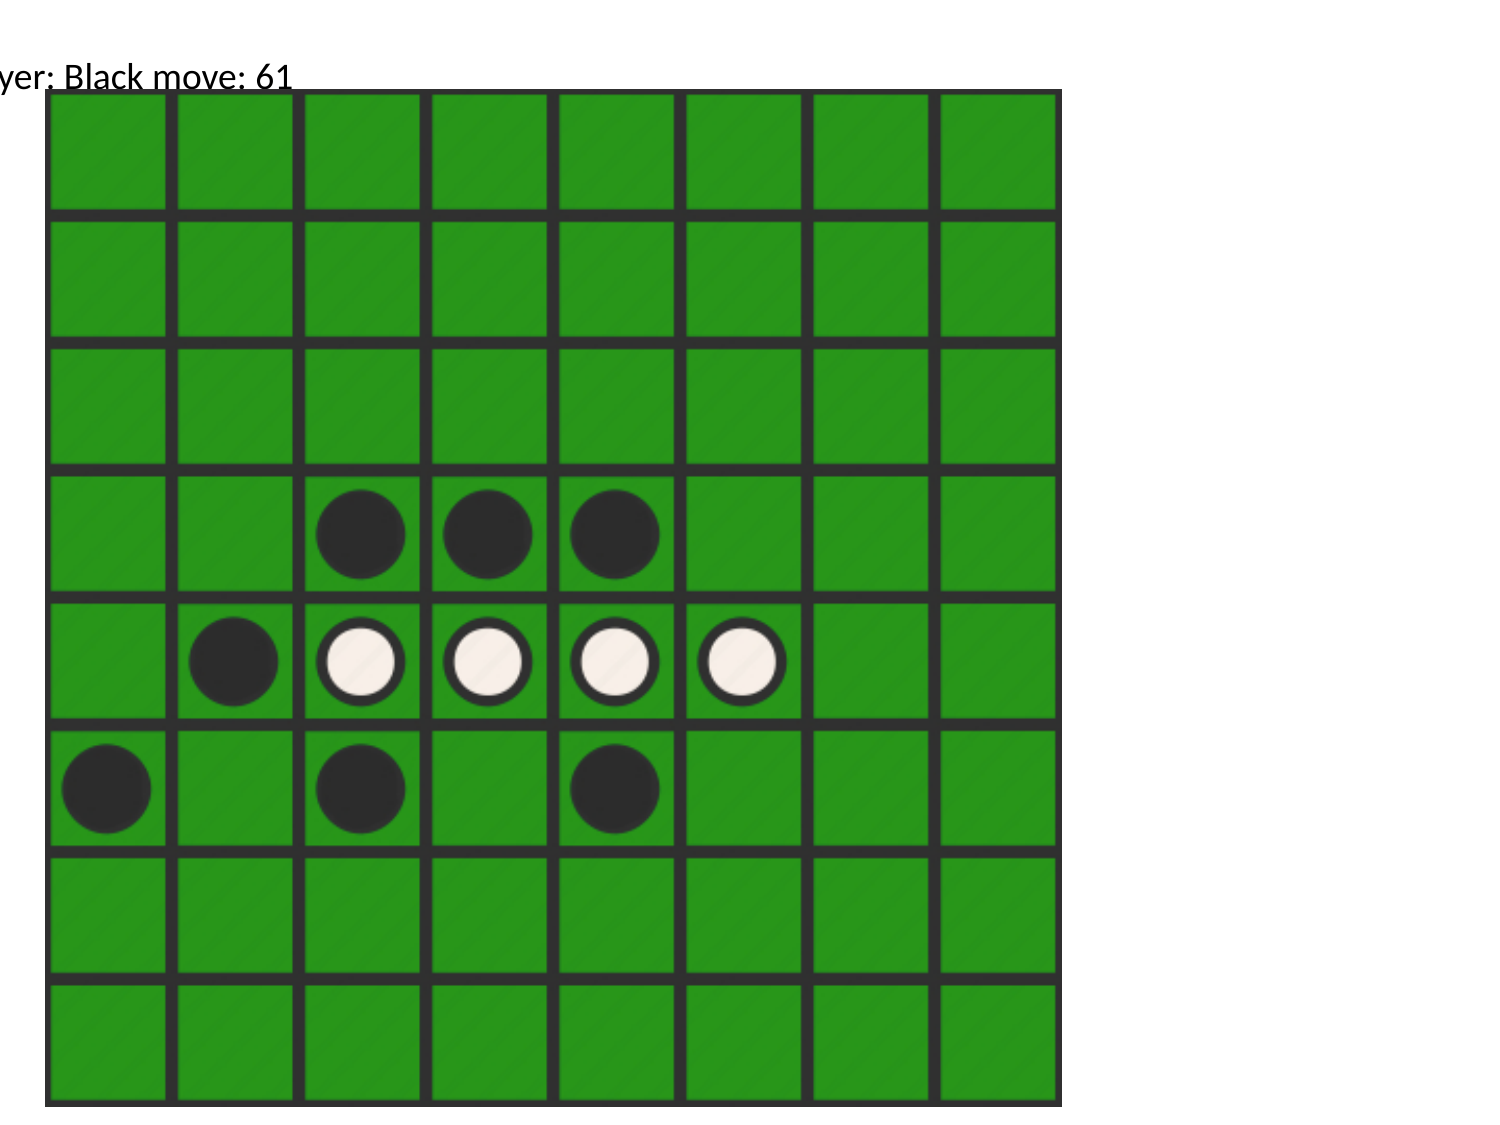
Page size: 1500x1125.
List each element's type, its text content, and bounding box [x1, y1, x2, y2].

picture [44, 89, 1062, 1107]
text_box turn: 7 player: Black move: 61 [0, 44, 309, 105]
